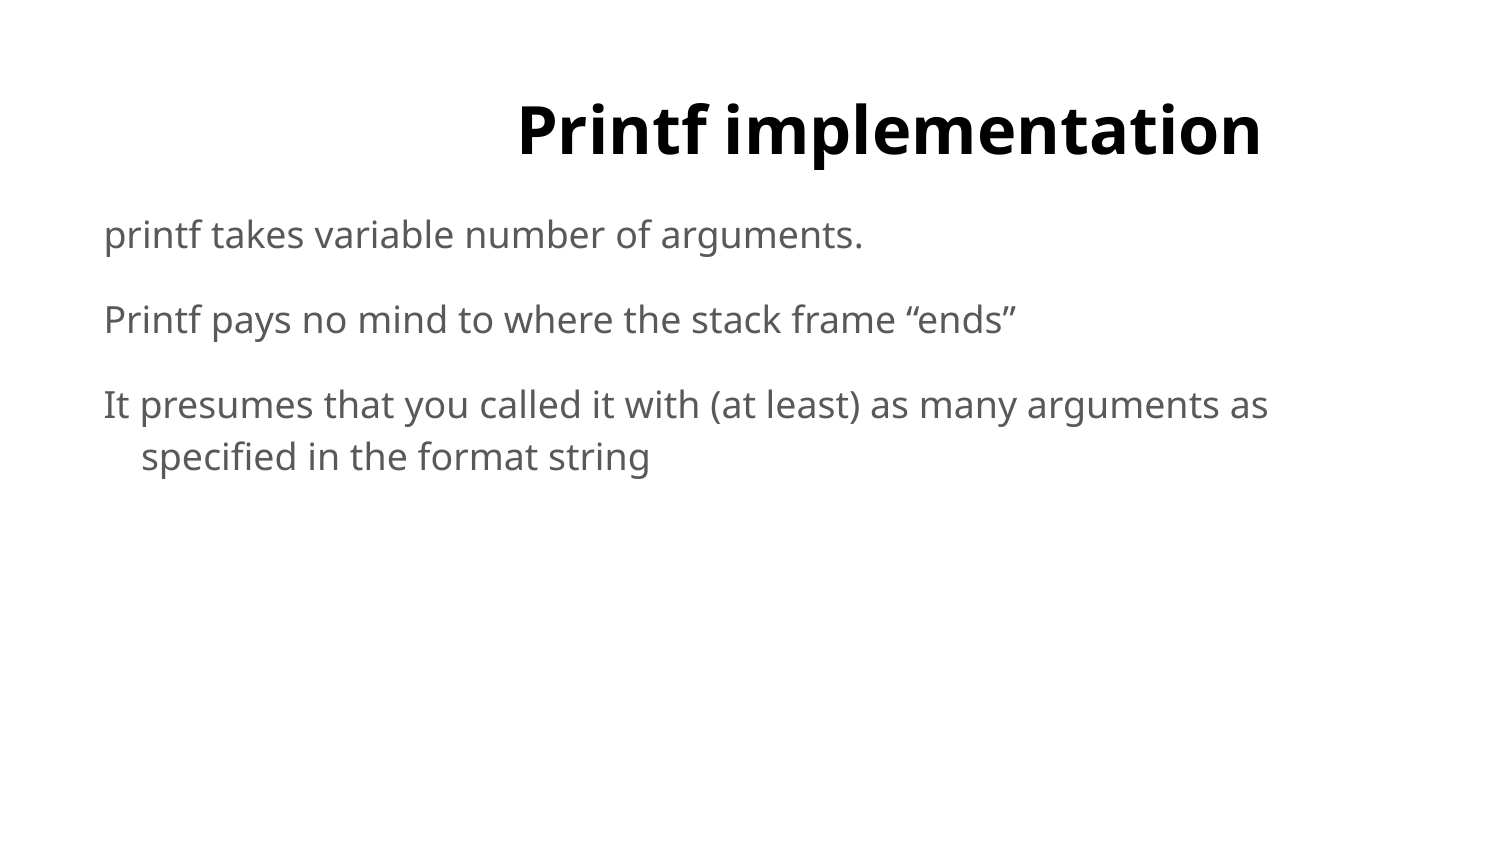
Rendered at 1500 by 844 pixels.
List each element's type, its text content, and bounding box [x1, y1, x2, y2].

title Printf implementation [51, 72, 1449, 167]
list printf takes variable number of arguments. Printf pays no mind to where the stack frame “ends” It presumes that you called it with (at least) as many arguments as specified in the format string [51, 189, 1449, 750]
